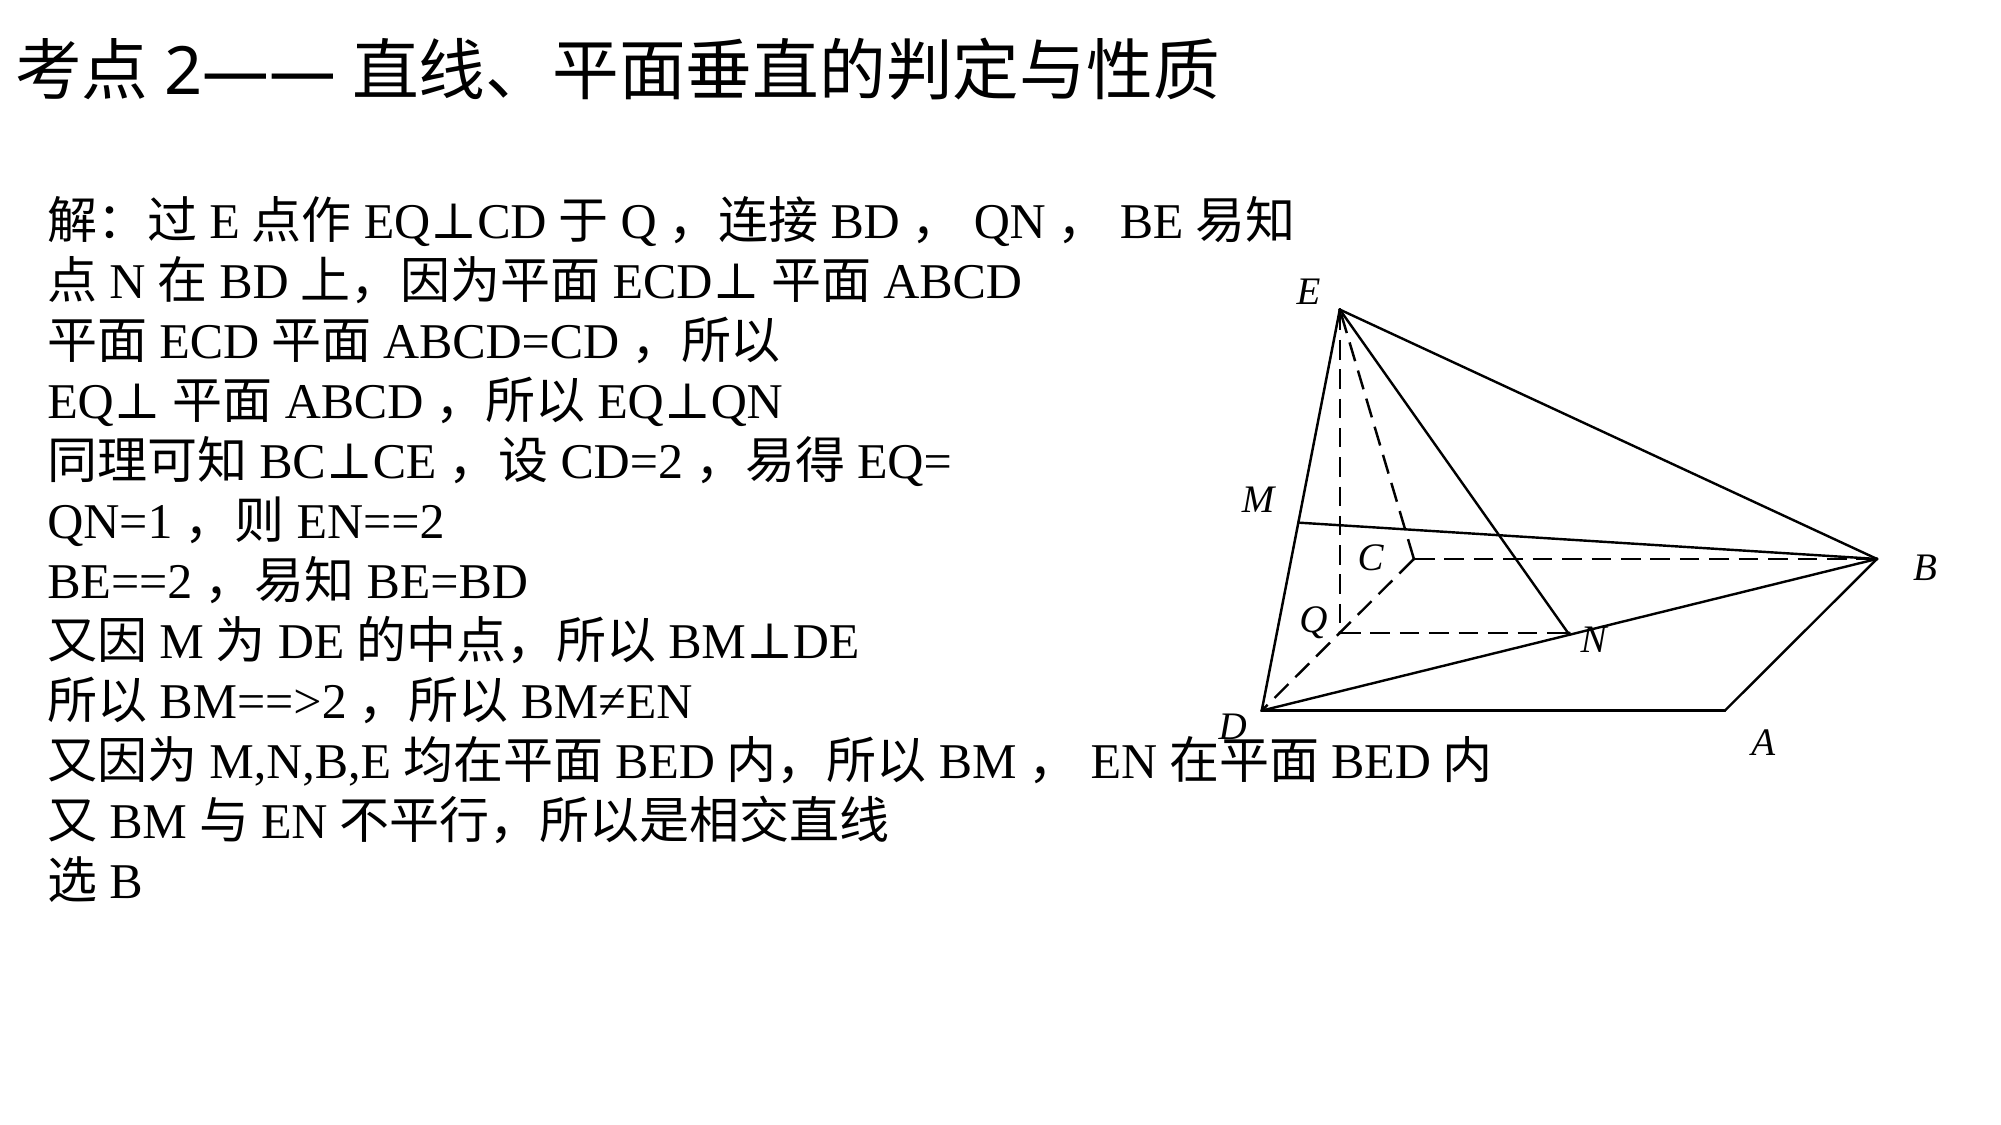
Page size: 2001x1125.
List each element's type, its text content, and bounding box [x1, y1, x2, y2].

picture [1195, 256, 1958, 785]
text_box 考点2——直线、平面垂直的判定与性质 [0, 0, 1958, 115]
